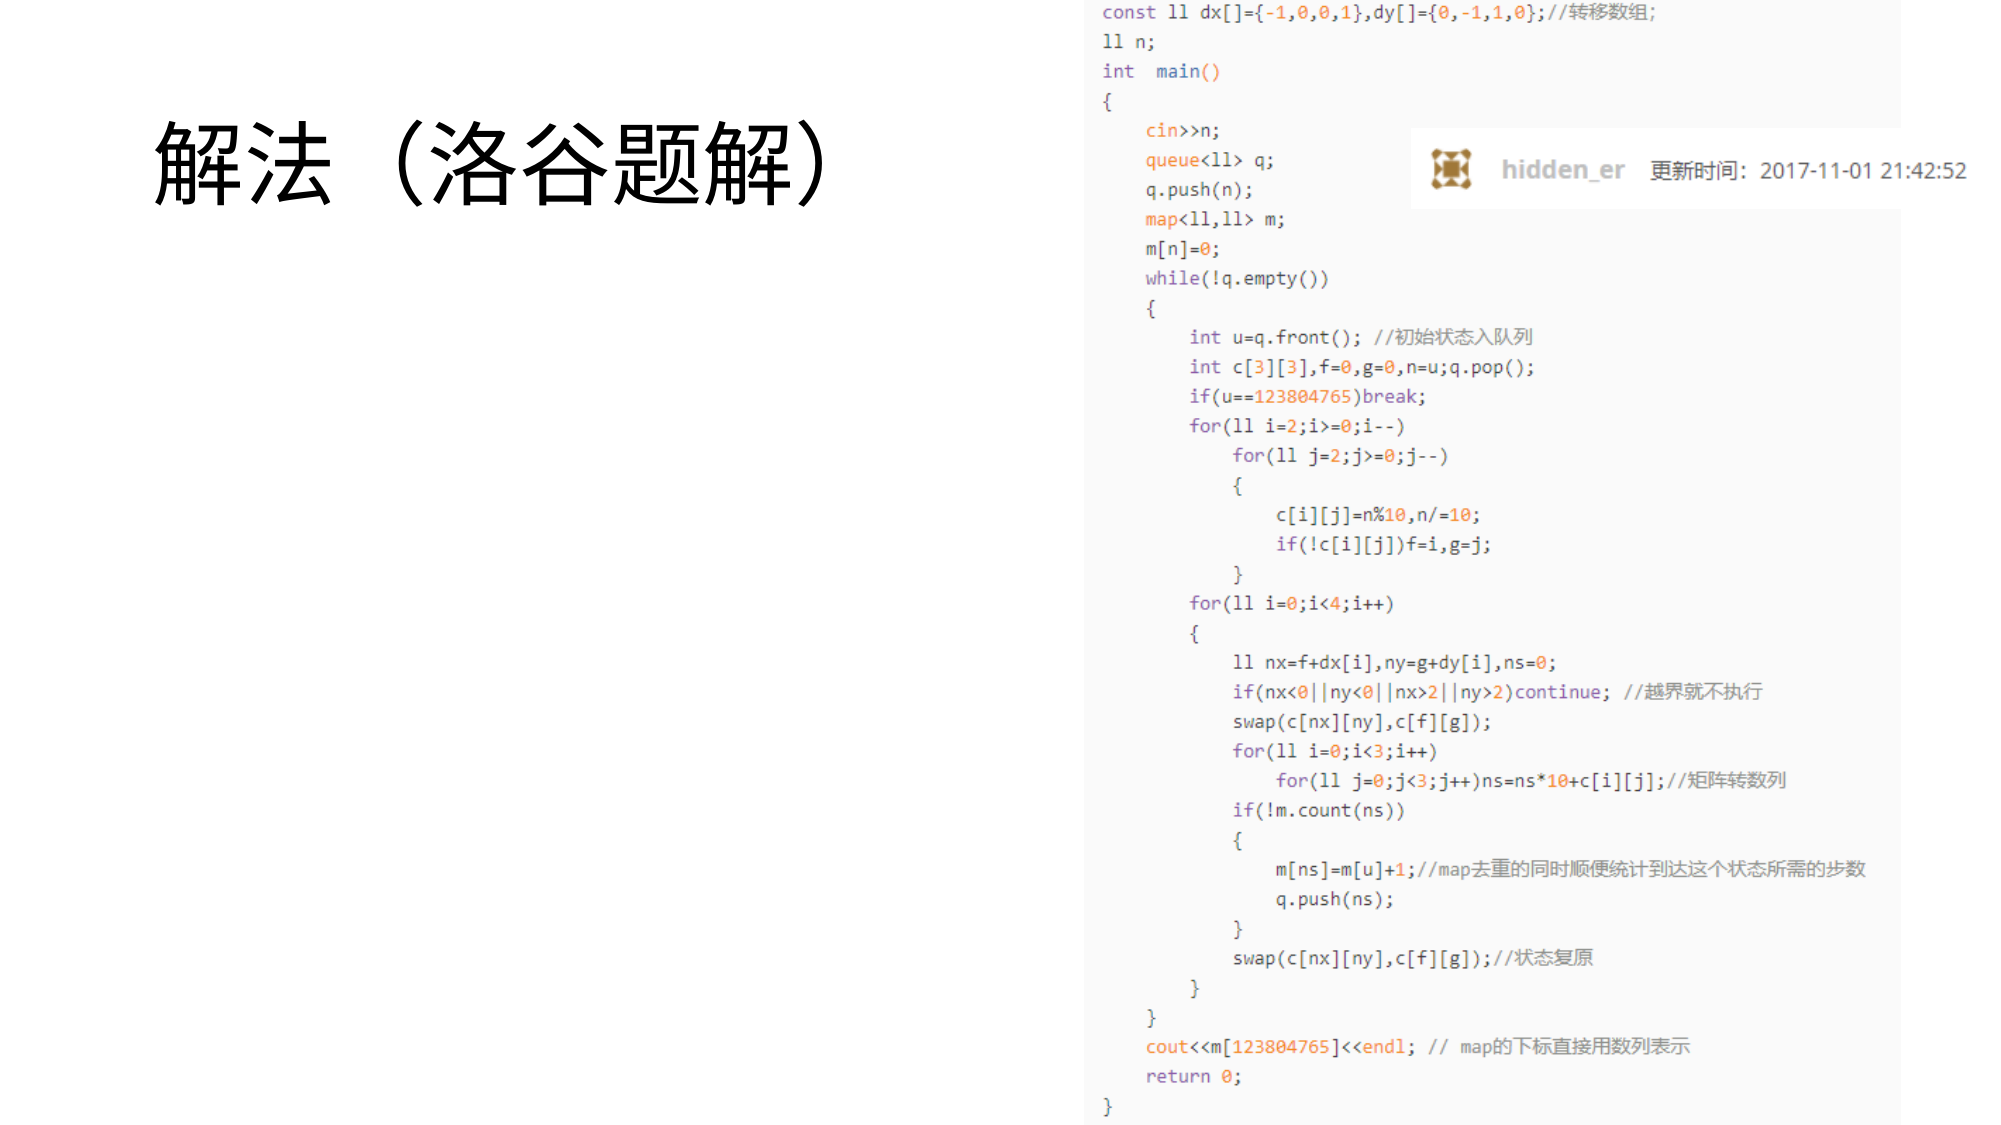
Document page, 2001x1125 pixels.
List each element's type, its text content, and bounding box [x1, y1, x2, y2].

picture [1084, 0, 2000, 1125]
title 解法（洛谷题解） [137, 59, 1084, 278]
